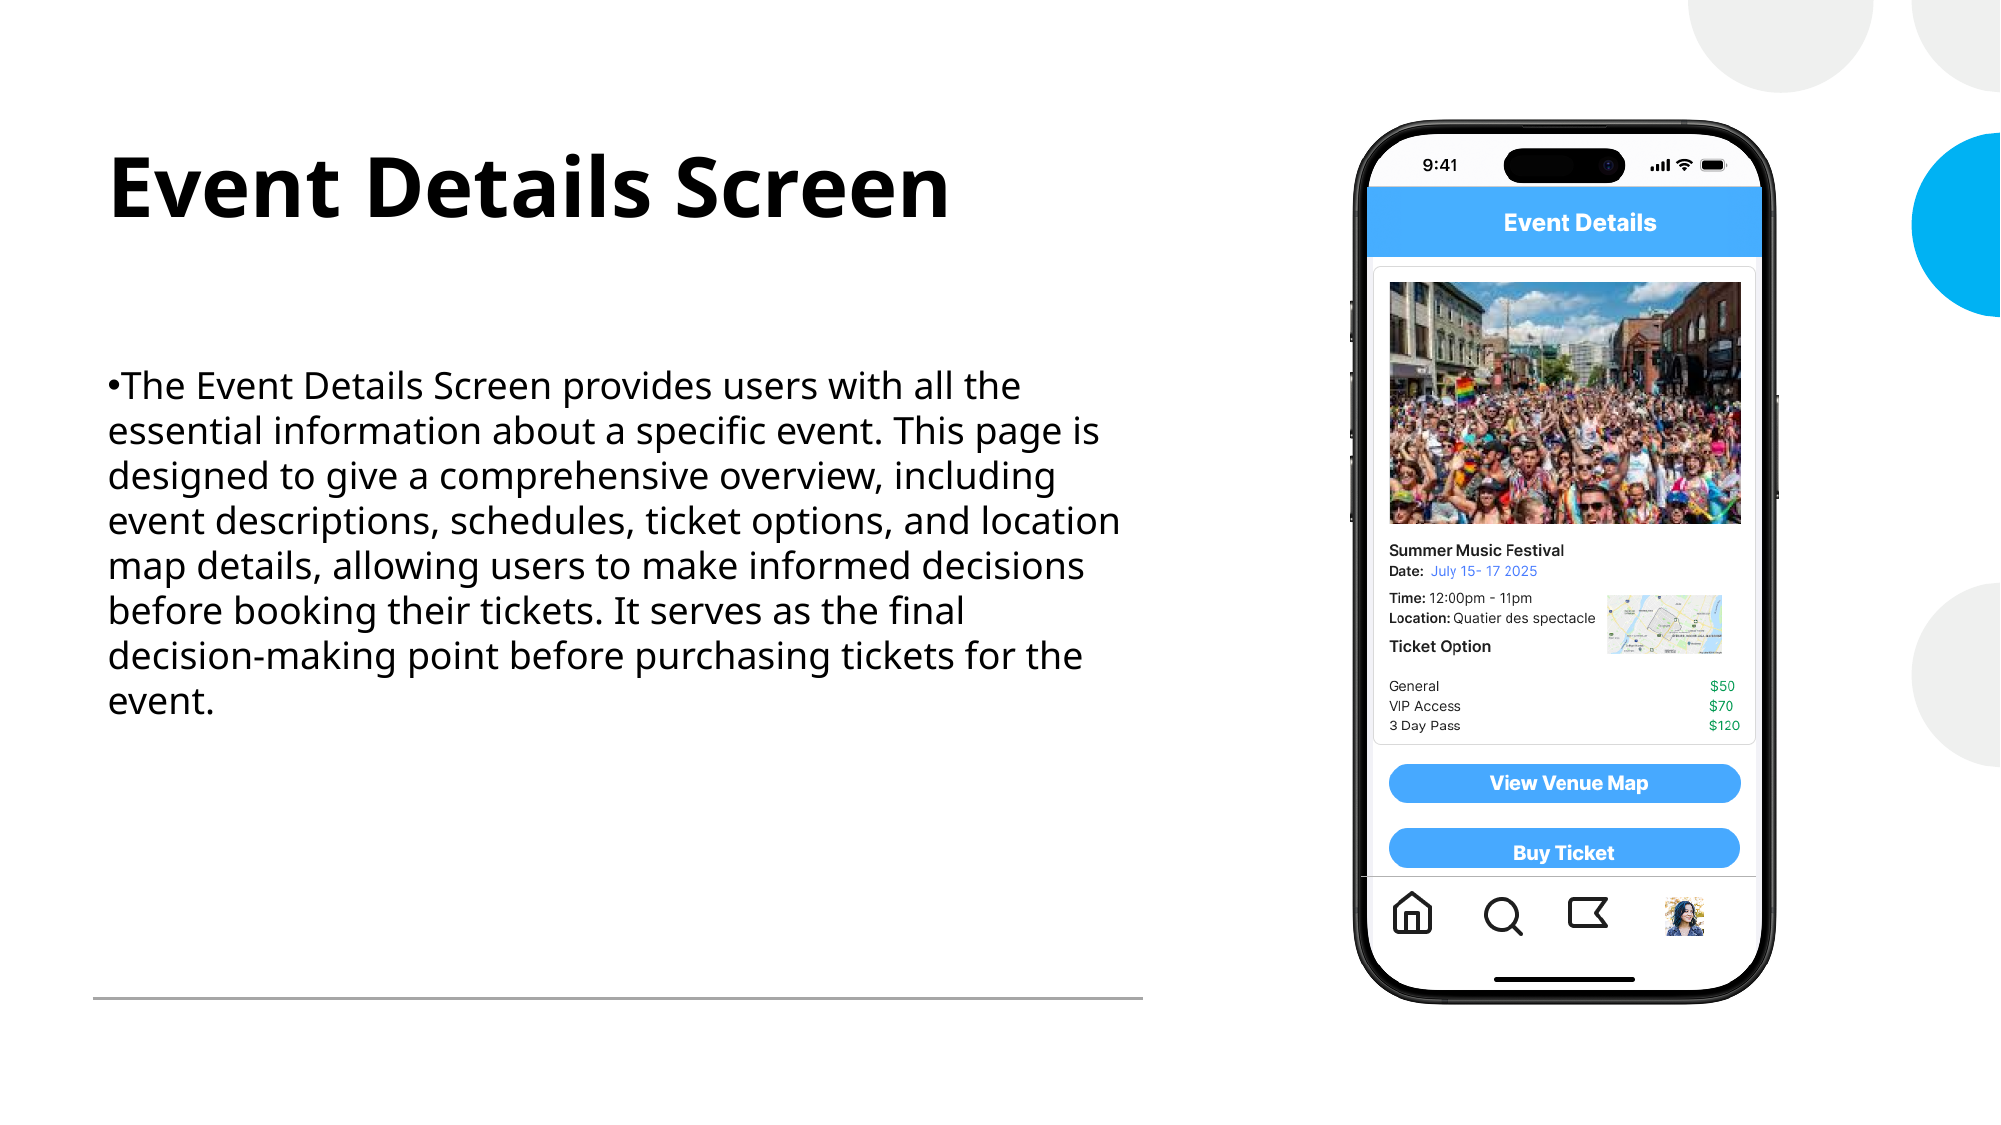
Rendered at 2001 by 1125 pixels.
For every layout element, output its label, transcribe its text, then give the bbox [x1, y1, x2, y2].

text_box [0, 0, 2000, 1125]
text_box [1687, 0, 2000, 768]
text_box The Event Details Screen provides users with all the essential information about a specific event. This page is designed to give a comprehensive overview, including event descriptions, schedules, ticket options, and location map details, allowing users to make informed decisions before booking their tickets. It serves as the final decision-making point before purchasing tickets for the event. [92, 354, 1143, 946]
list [1343, 111, 1785, 1012]
title Event Details Screen [92, 126, 1143, 335]
